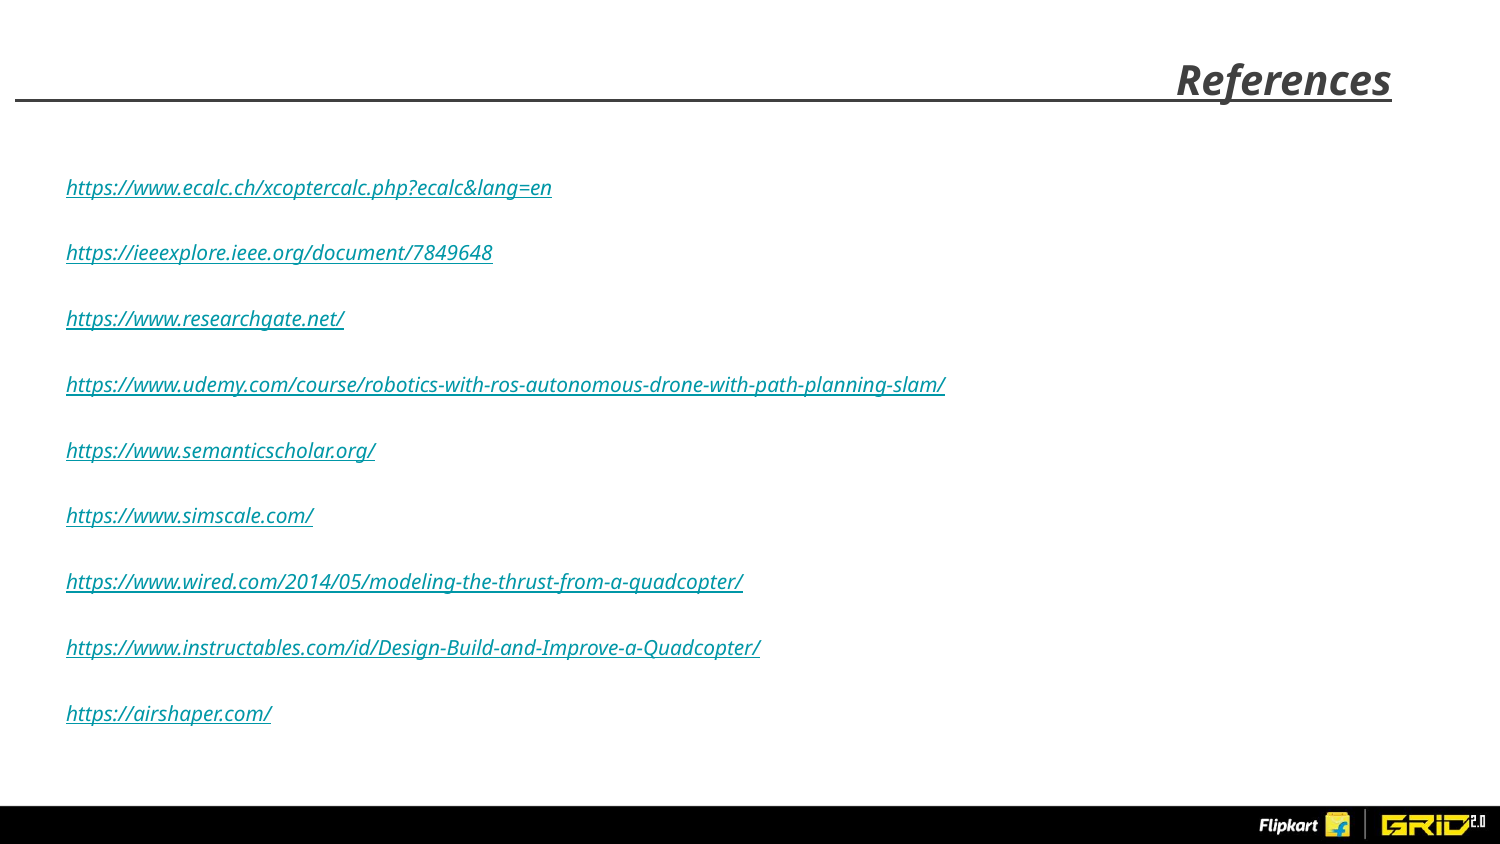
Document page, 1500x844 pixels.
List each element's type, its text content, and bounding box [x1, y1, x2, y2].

title References [0, 39, 1500, 134]
list https://www.ecalc.ch/xcoptercalc.php?ecalc&lang=en https://ieeexplore.ieee.org/document/7849648 https://www.researchgate.net/ https://www.udemy.com/course/robotics-with-ros-autonomous-drone-with-path-planning-slam/ https://www.semanticscholar.org/ https://www.simscale.com/ https://www.wired.com/2014/05/modeling-the-thrust-from-a-quadcopter/ https://www.instructables.com/id/Design-Build-and-Improve-a-Quadcopter/ https://airshaper.com/ [51, 155, 1449, 772]
picture [0, 805, 1500, 844]
